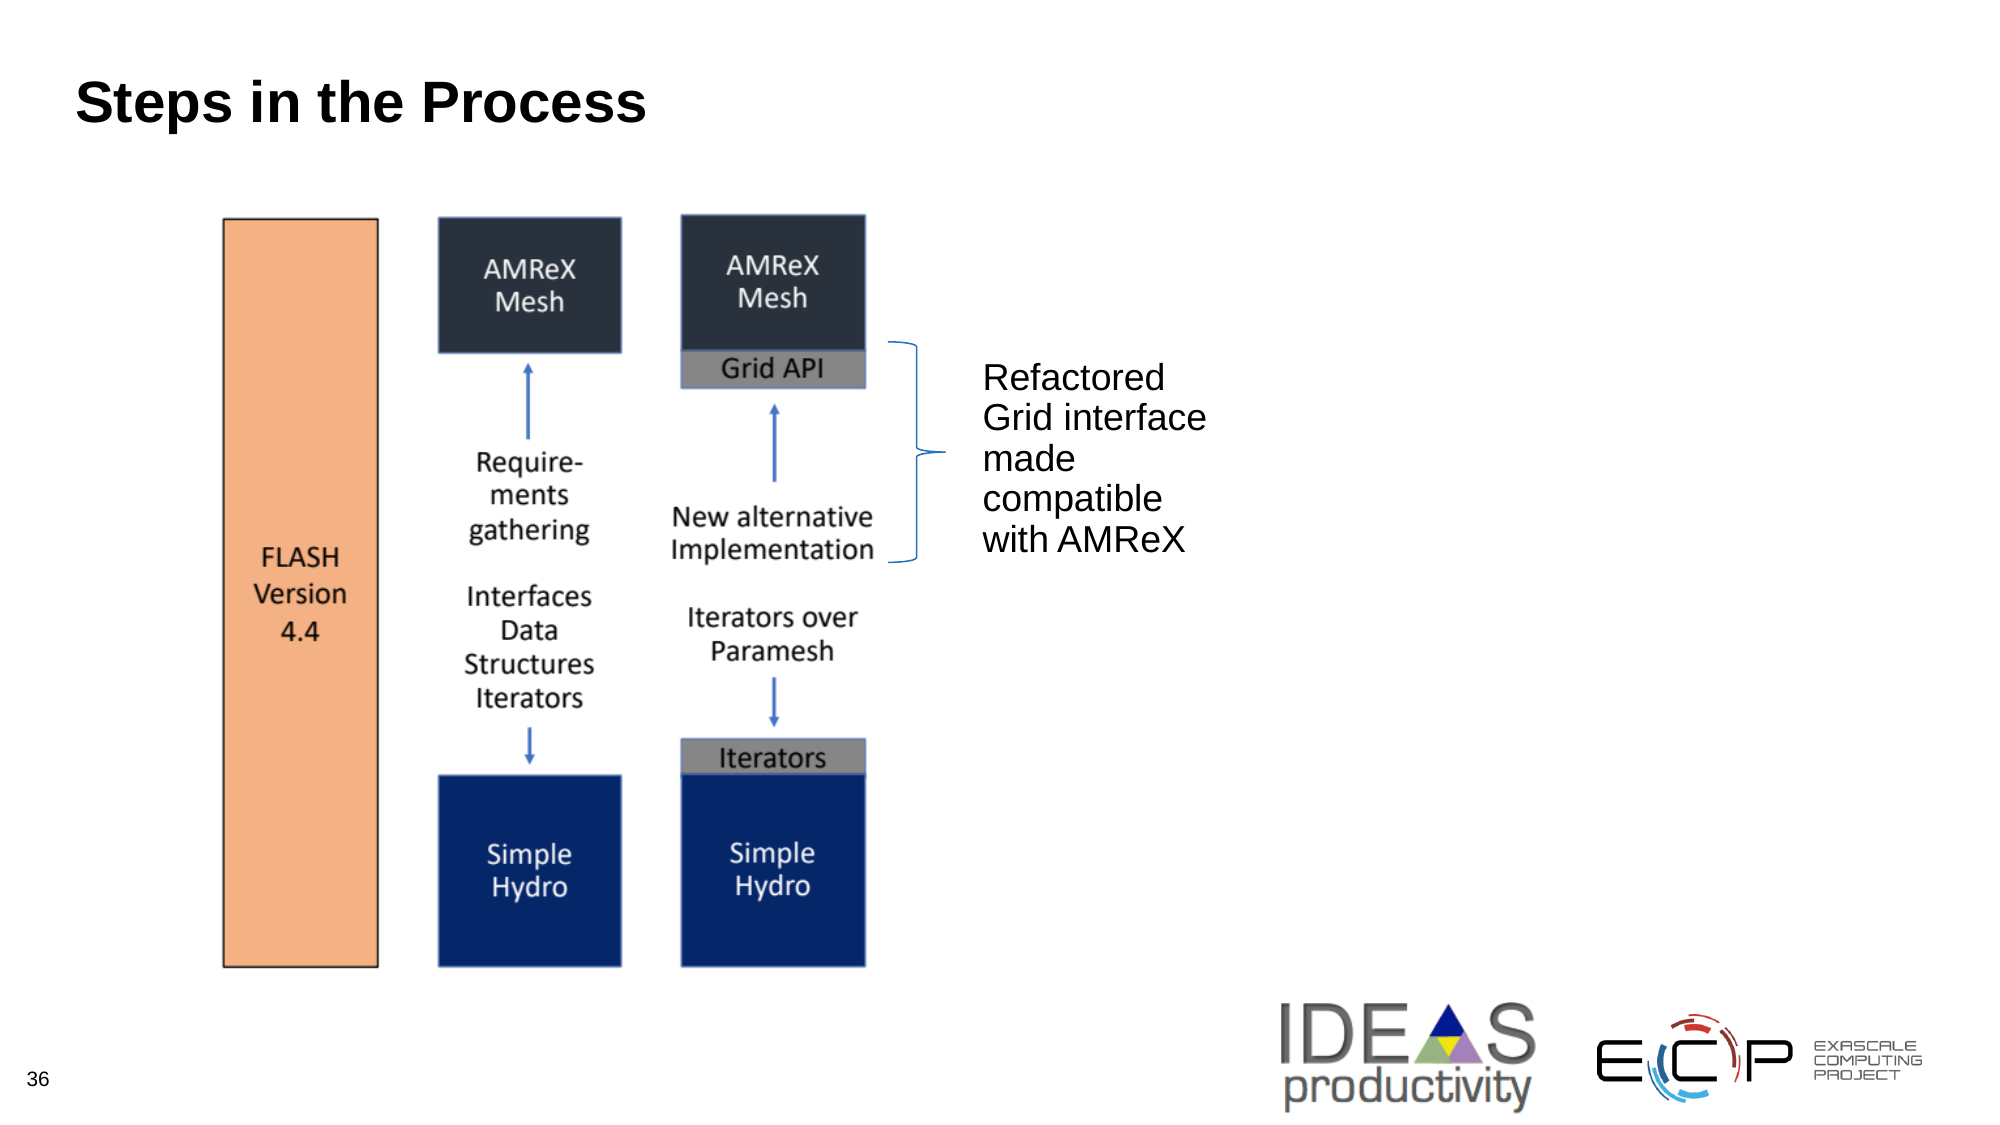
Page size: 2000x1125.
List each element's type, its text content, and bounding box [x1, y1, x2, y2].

title Steps in the Process [59, 67, 1927, 207]
text_box [911, 195, 1579, 988]
picture [213, 206, 1332, 978]
picture [1280, 1002, 1537, 1114]
picture [1597, 1014, 1922, 1103]
